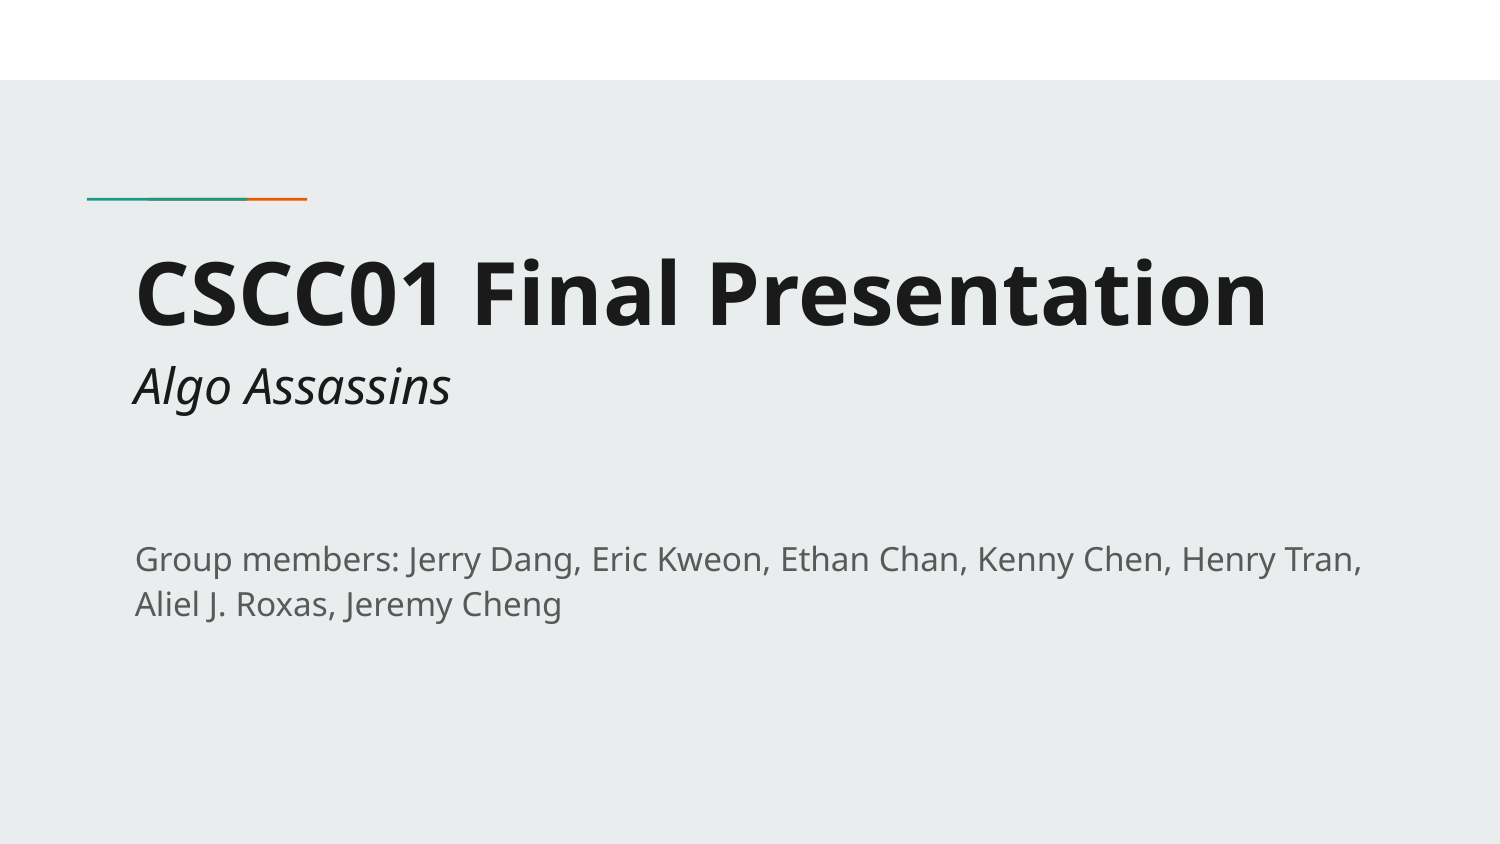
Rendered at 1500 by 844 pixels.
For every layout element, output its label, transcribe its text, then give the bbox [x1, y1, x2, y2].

title CSCC01 Final Presentation Algo Assassins [119, 216, 1381, 490]
subtitle Group members: Jerry Dang, Eric Kweon, Ethan Chan, Kenny Chen, Henry Tran, Aliel J. Roxas, Jeremy Cheng [119, 520, 1381, 649]
